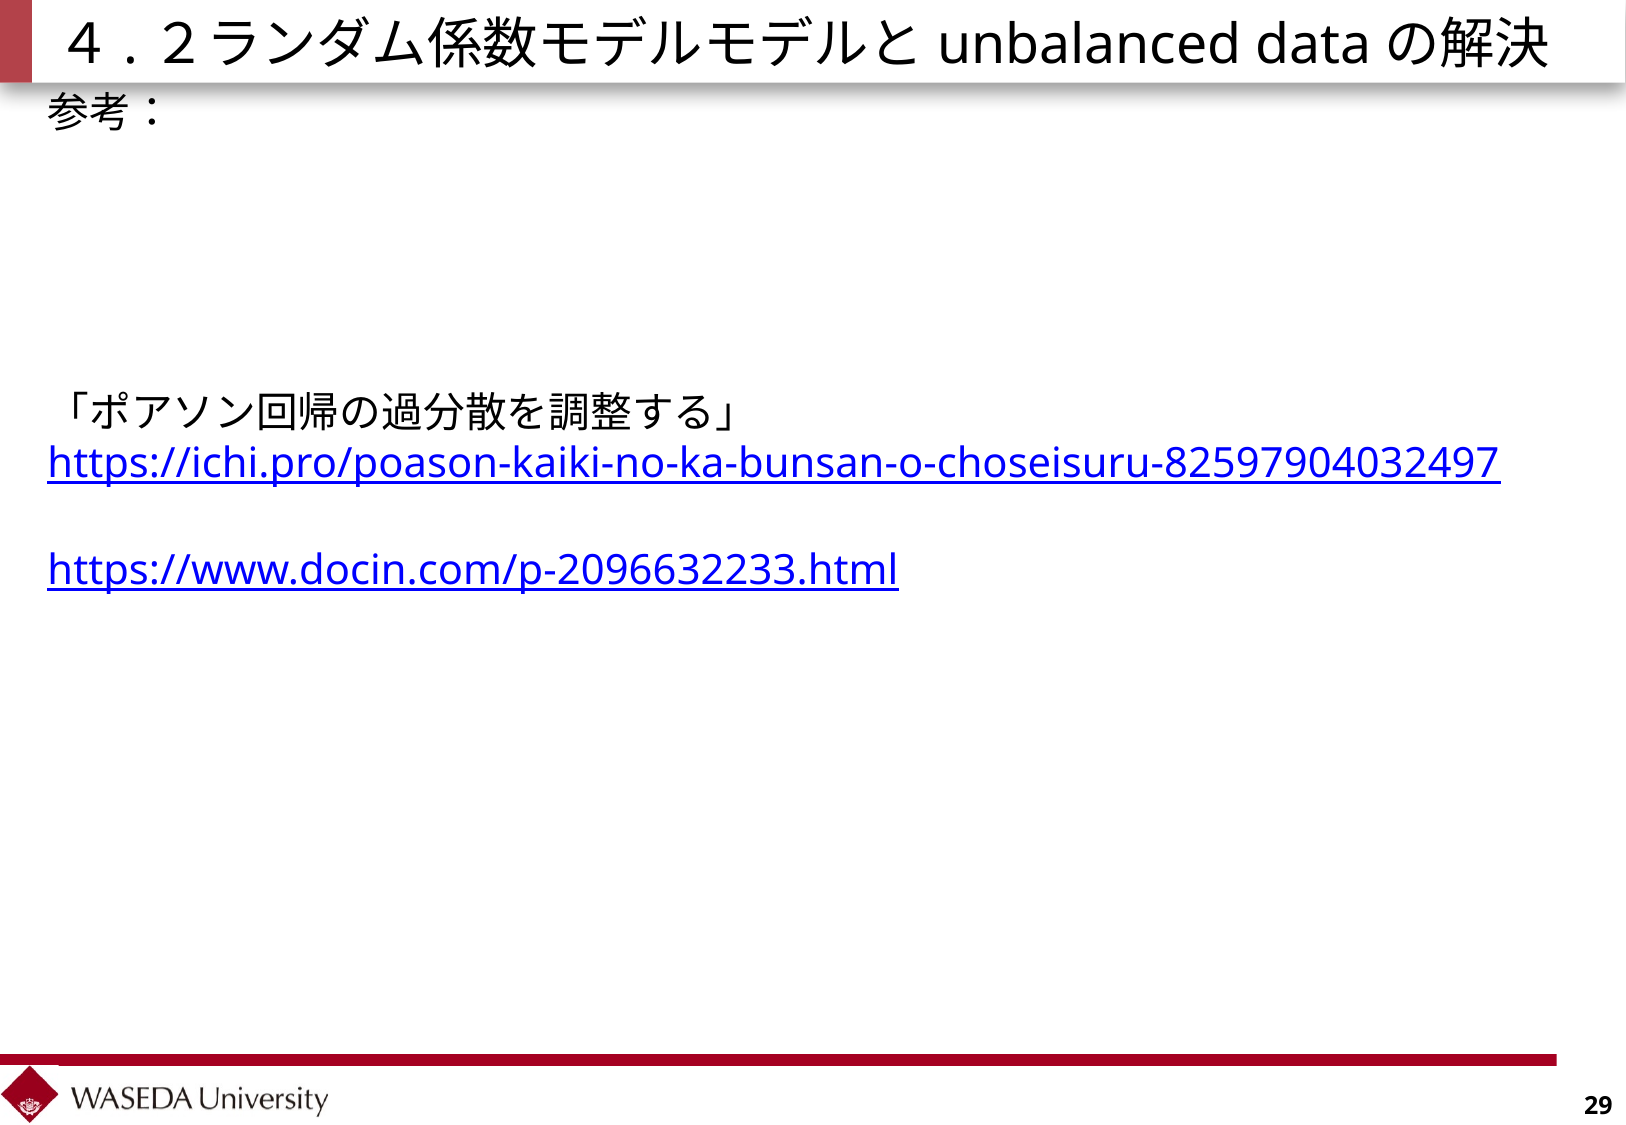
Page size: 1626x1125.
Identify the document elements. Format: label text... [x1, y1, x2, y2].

text_box 参考： 「ポアソン回帰の過分散を調整する」 https://ichi.pro/poason-kaiki-no-ka-bunsan-o-choseisuru-82597904032497 https://www.docin.com/p-2096632233.html [32, 78, 1593, 657]
title ４.２ランダム係数モデルモデルとunbalanced dataの解決 [41, 0, 1625, 83]
picture [0, 1065, 59, 1125]
picture [70, 1083, 329, 1118]
